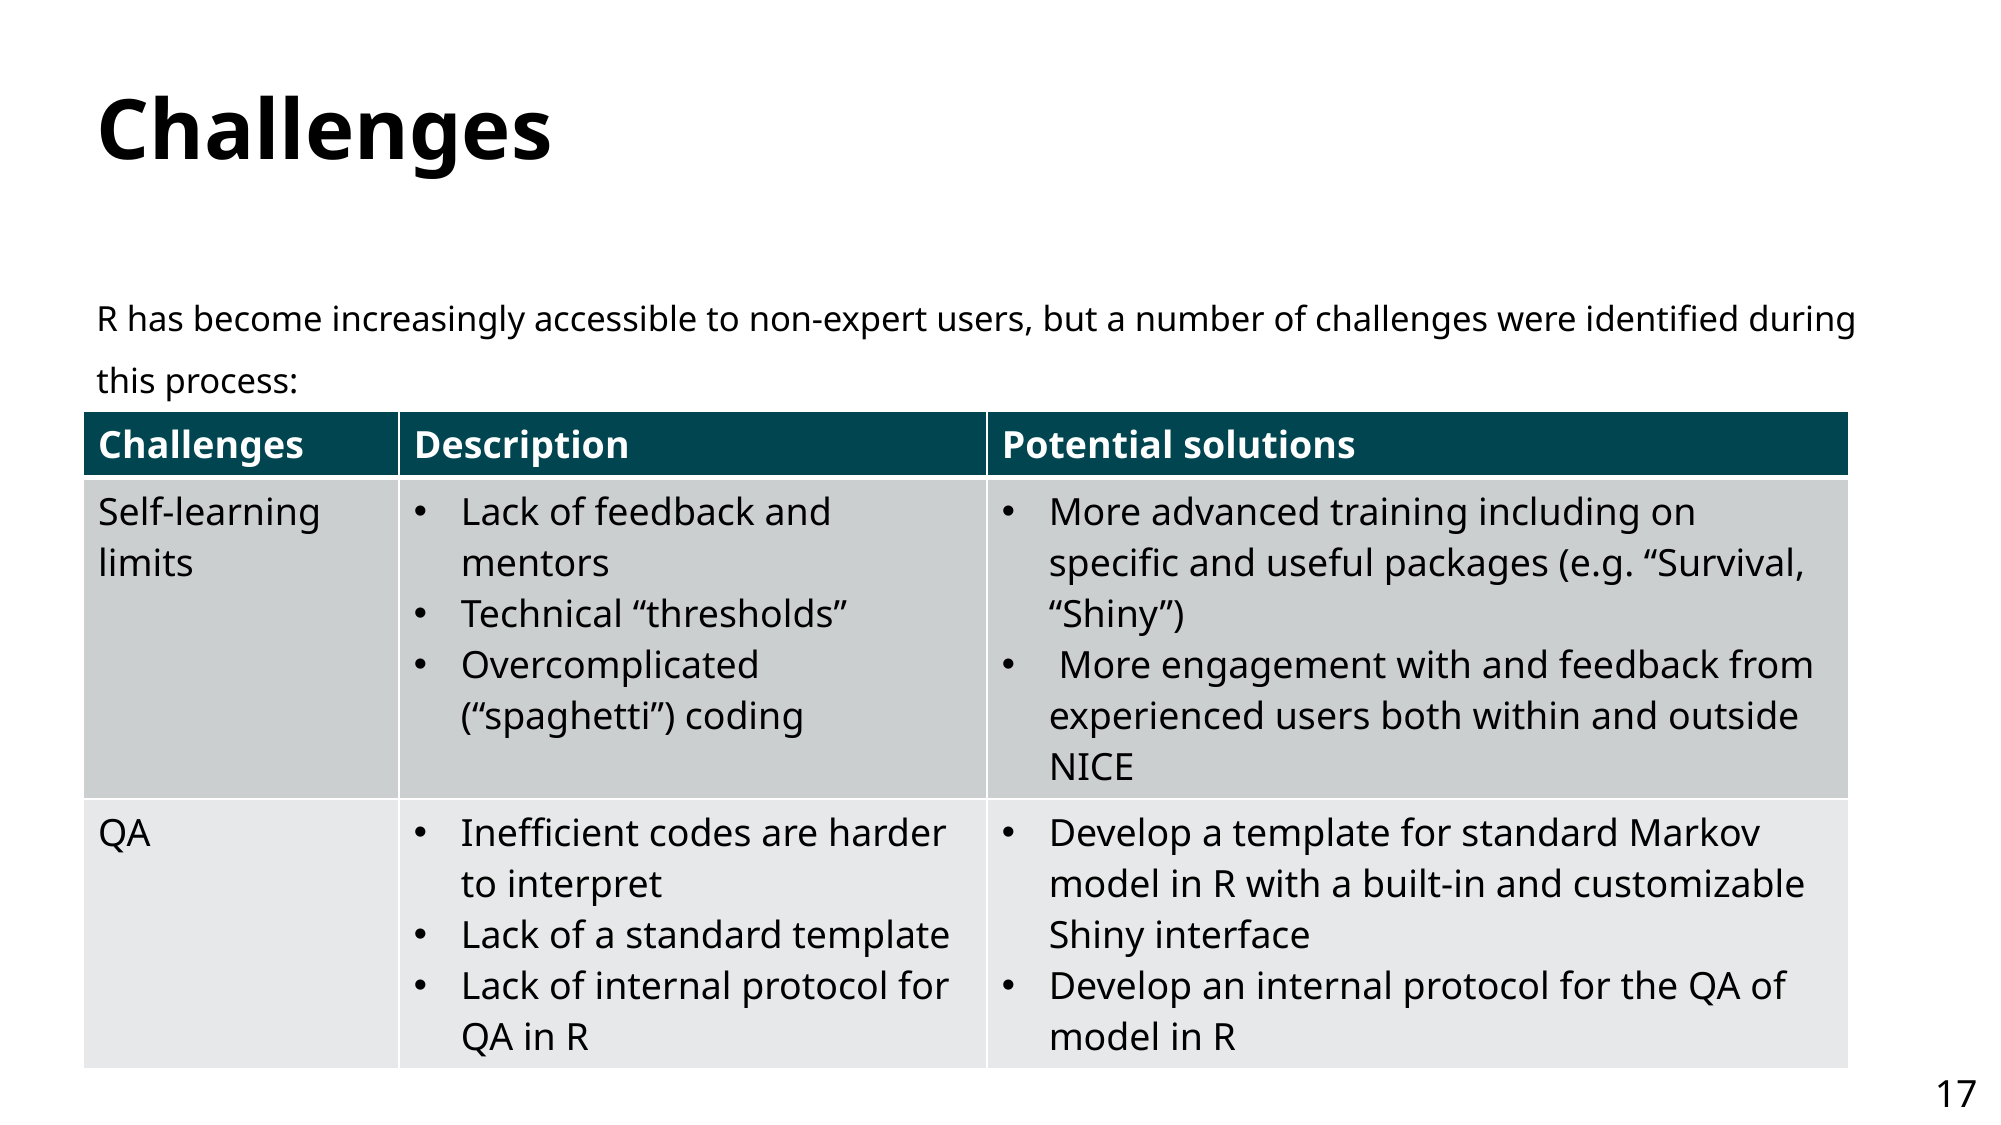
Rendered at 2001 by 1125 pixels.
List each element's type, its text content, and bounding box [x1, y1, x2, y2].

table_cell Develop a template for standard Markov model in R with a built-in and customizable Shiny interface Develop an internal protocol for the QA of model in R [988, 800, 1848, 1068]
table_header Challenges [84, 412, 398, 475]
table_cell Inefficient codes are harder to interpret Lack of a standard template Lack of internal protocol for QA in R [400, 800, 986, 1068]
table_cell Lack of feedback and mentors Technical “thresholds” Overcomplicated (“spaghetti”) coding [400, 480, 986, 798]
list R has become increasingly accessible to non-expert users, but a number of challenges were identified during this process: [81, 269, 1903, 410]
table_cell More advanced training including on specific and useful packages (e.g. “Survival, “Shiny”) More engagement with and feedback from experienced users both within and outside NICE [988, 480, 1848, 798]
table_header Description [400, 412, 986, 475]
table_header Potential solutions [988, 412, 1848, 475]
table_cell QA [84, 800, 398, 1068]
title Challenges [81, 79, 1916, 290]
table_cell Self-learning limits [84, 480, 398, 798]
